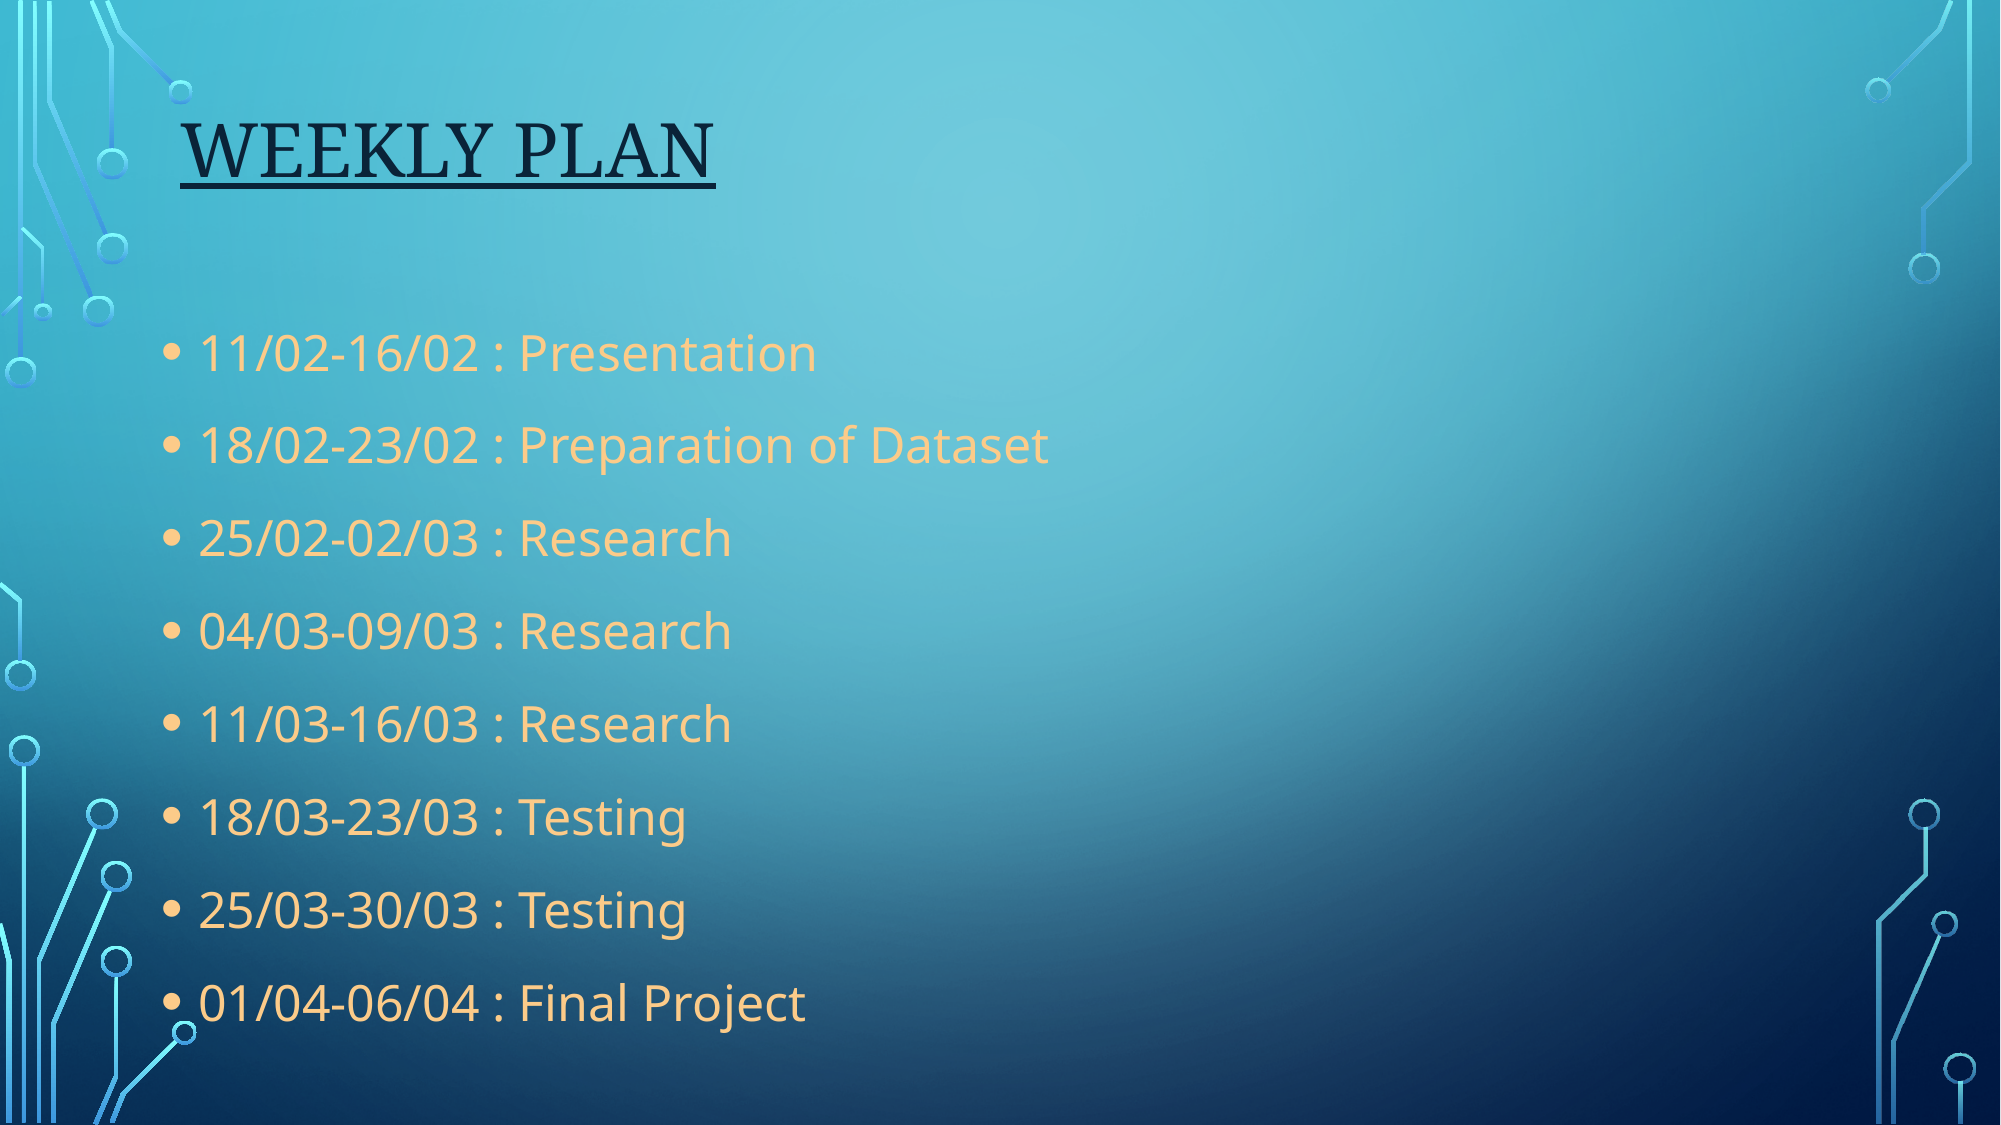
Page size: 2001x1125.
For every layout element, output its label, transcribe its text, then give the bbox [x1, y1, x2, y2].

list 11/02-16/02 : Presentation 18/02-23/02 : Preparation of Dataset 25/02-02/03 : Research 04/03-09/03 : Research 11/03-16/03 : Research 18/03-23/03 : Testing 25/03-30/03 : Testing 01/04-06/04 : Final Project [145, 301, 1771, 1046]
title Weekly plan [165, 32, 1791, 275]
